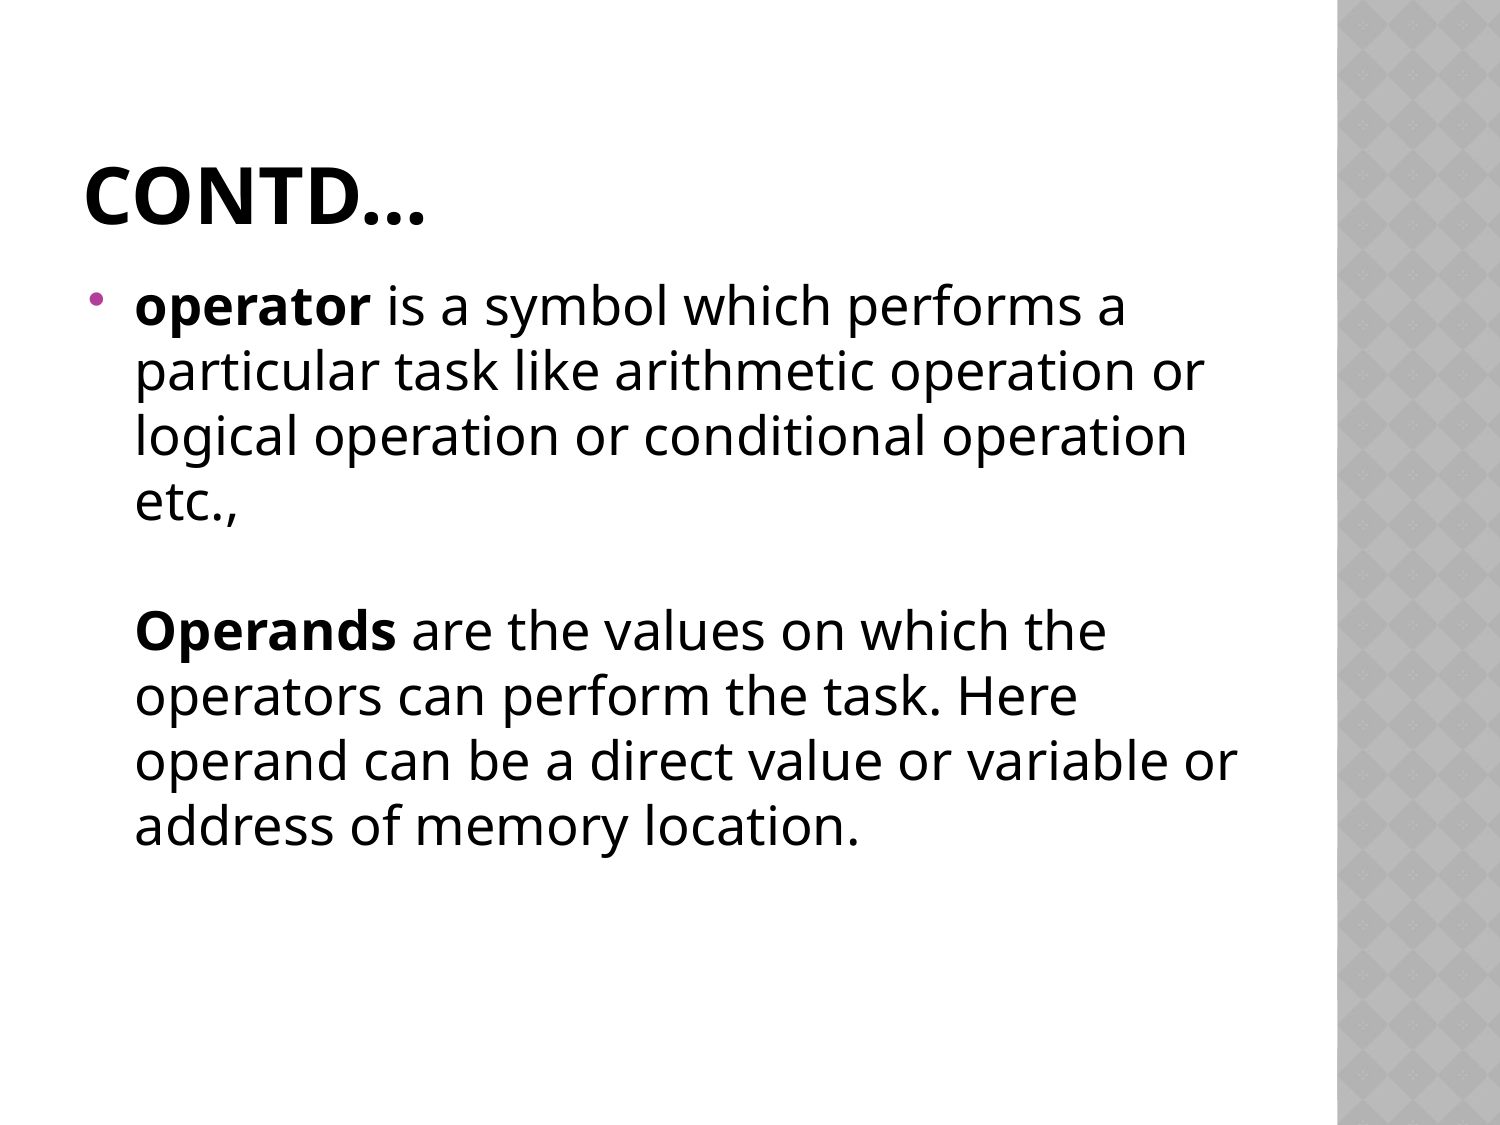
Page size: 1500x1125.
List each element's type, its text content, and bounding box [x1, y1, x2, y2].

list operator is a symbol which performs a particular task like arithmetic operation or logical operation or conditional operation etc., Operands are the values on which the operators can perform the task. Here operand can be a direct value or variable or address of memory location. [75, 264, 1263, 1059]
title Contd… [75, 52, 1263, 240]
